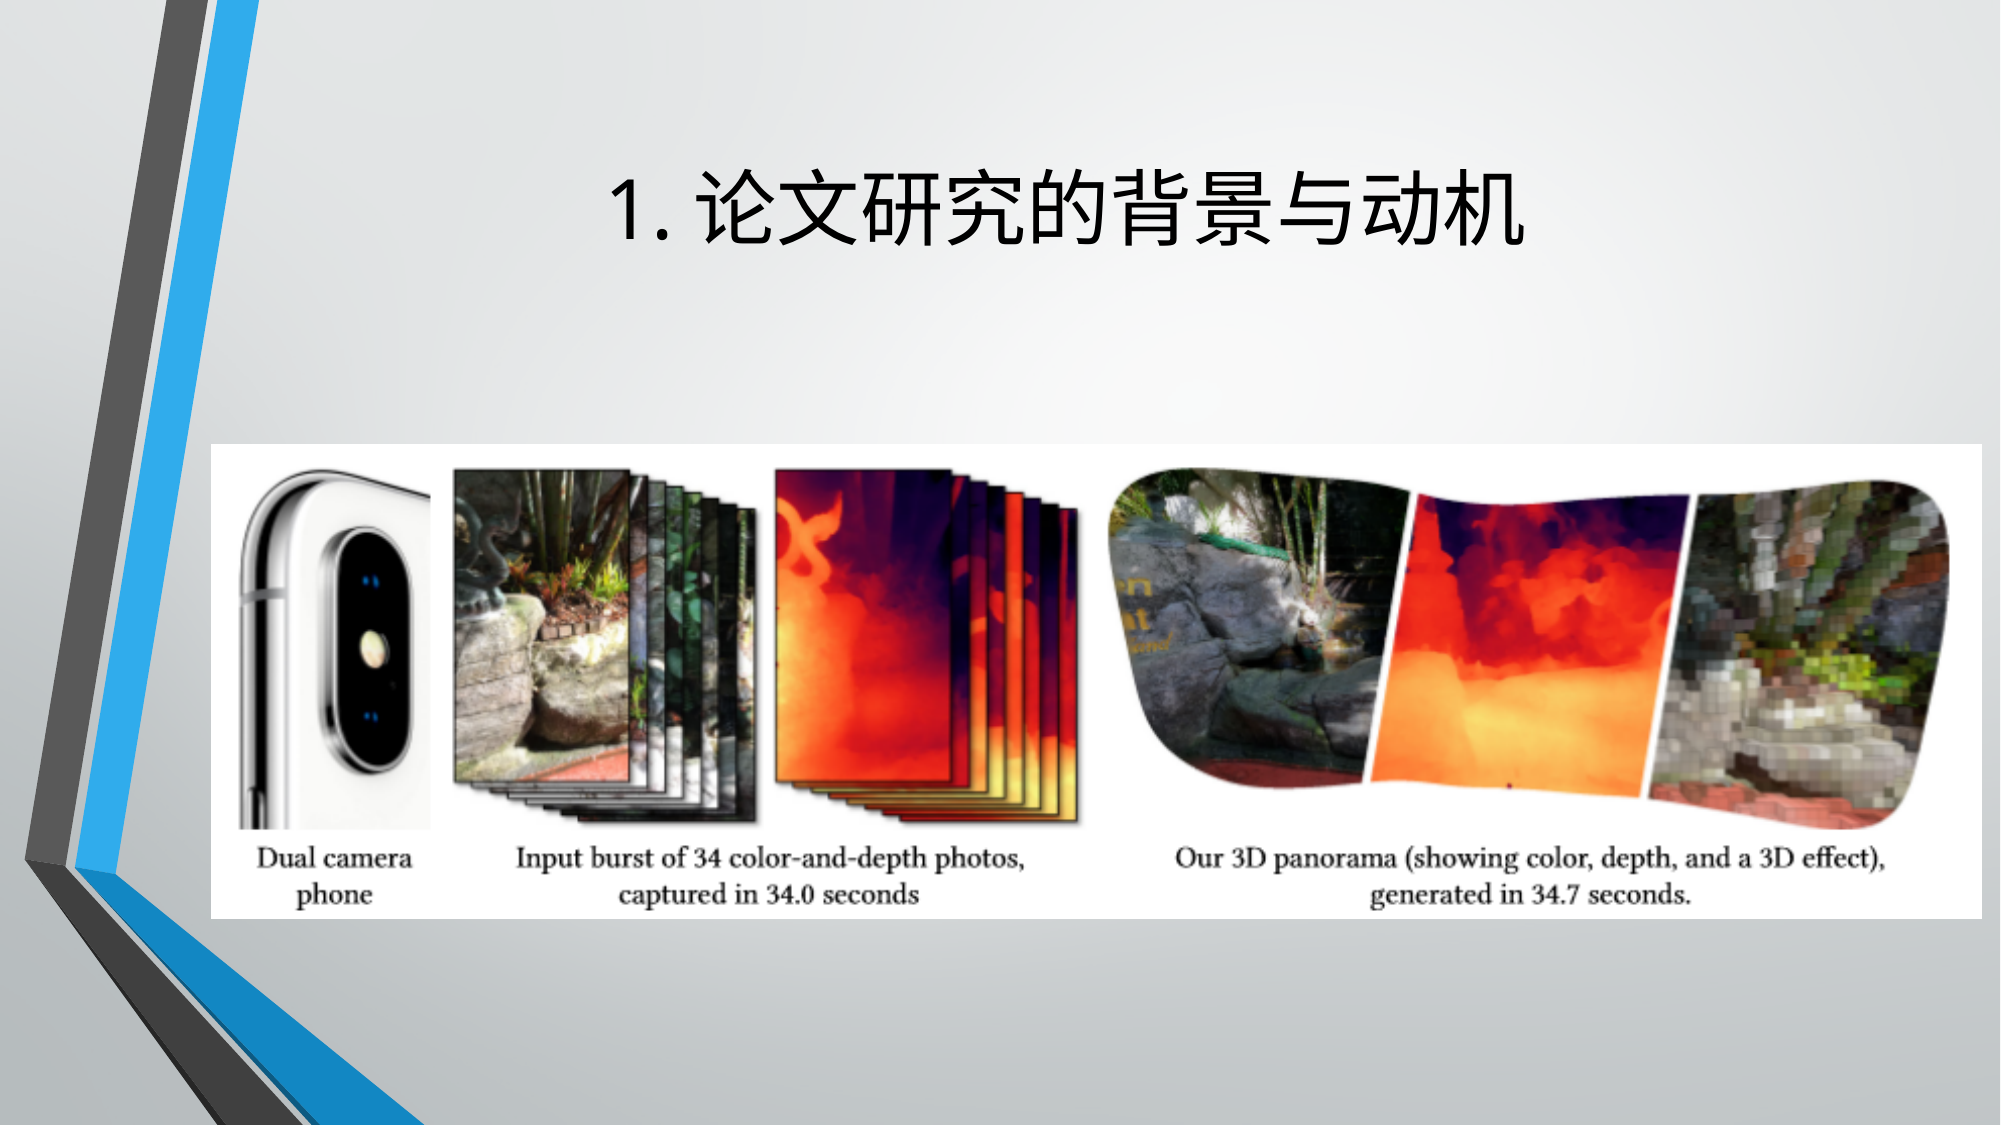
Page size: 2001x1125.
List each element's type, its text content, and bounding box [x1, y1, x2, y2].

title 1.论文研究的背景与动机 [243, 112, 1887, 400]
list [211, 444, 1982, 919]
